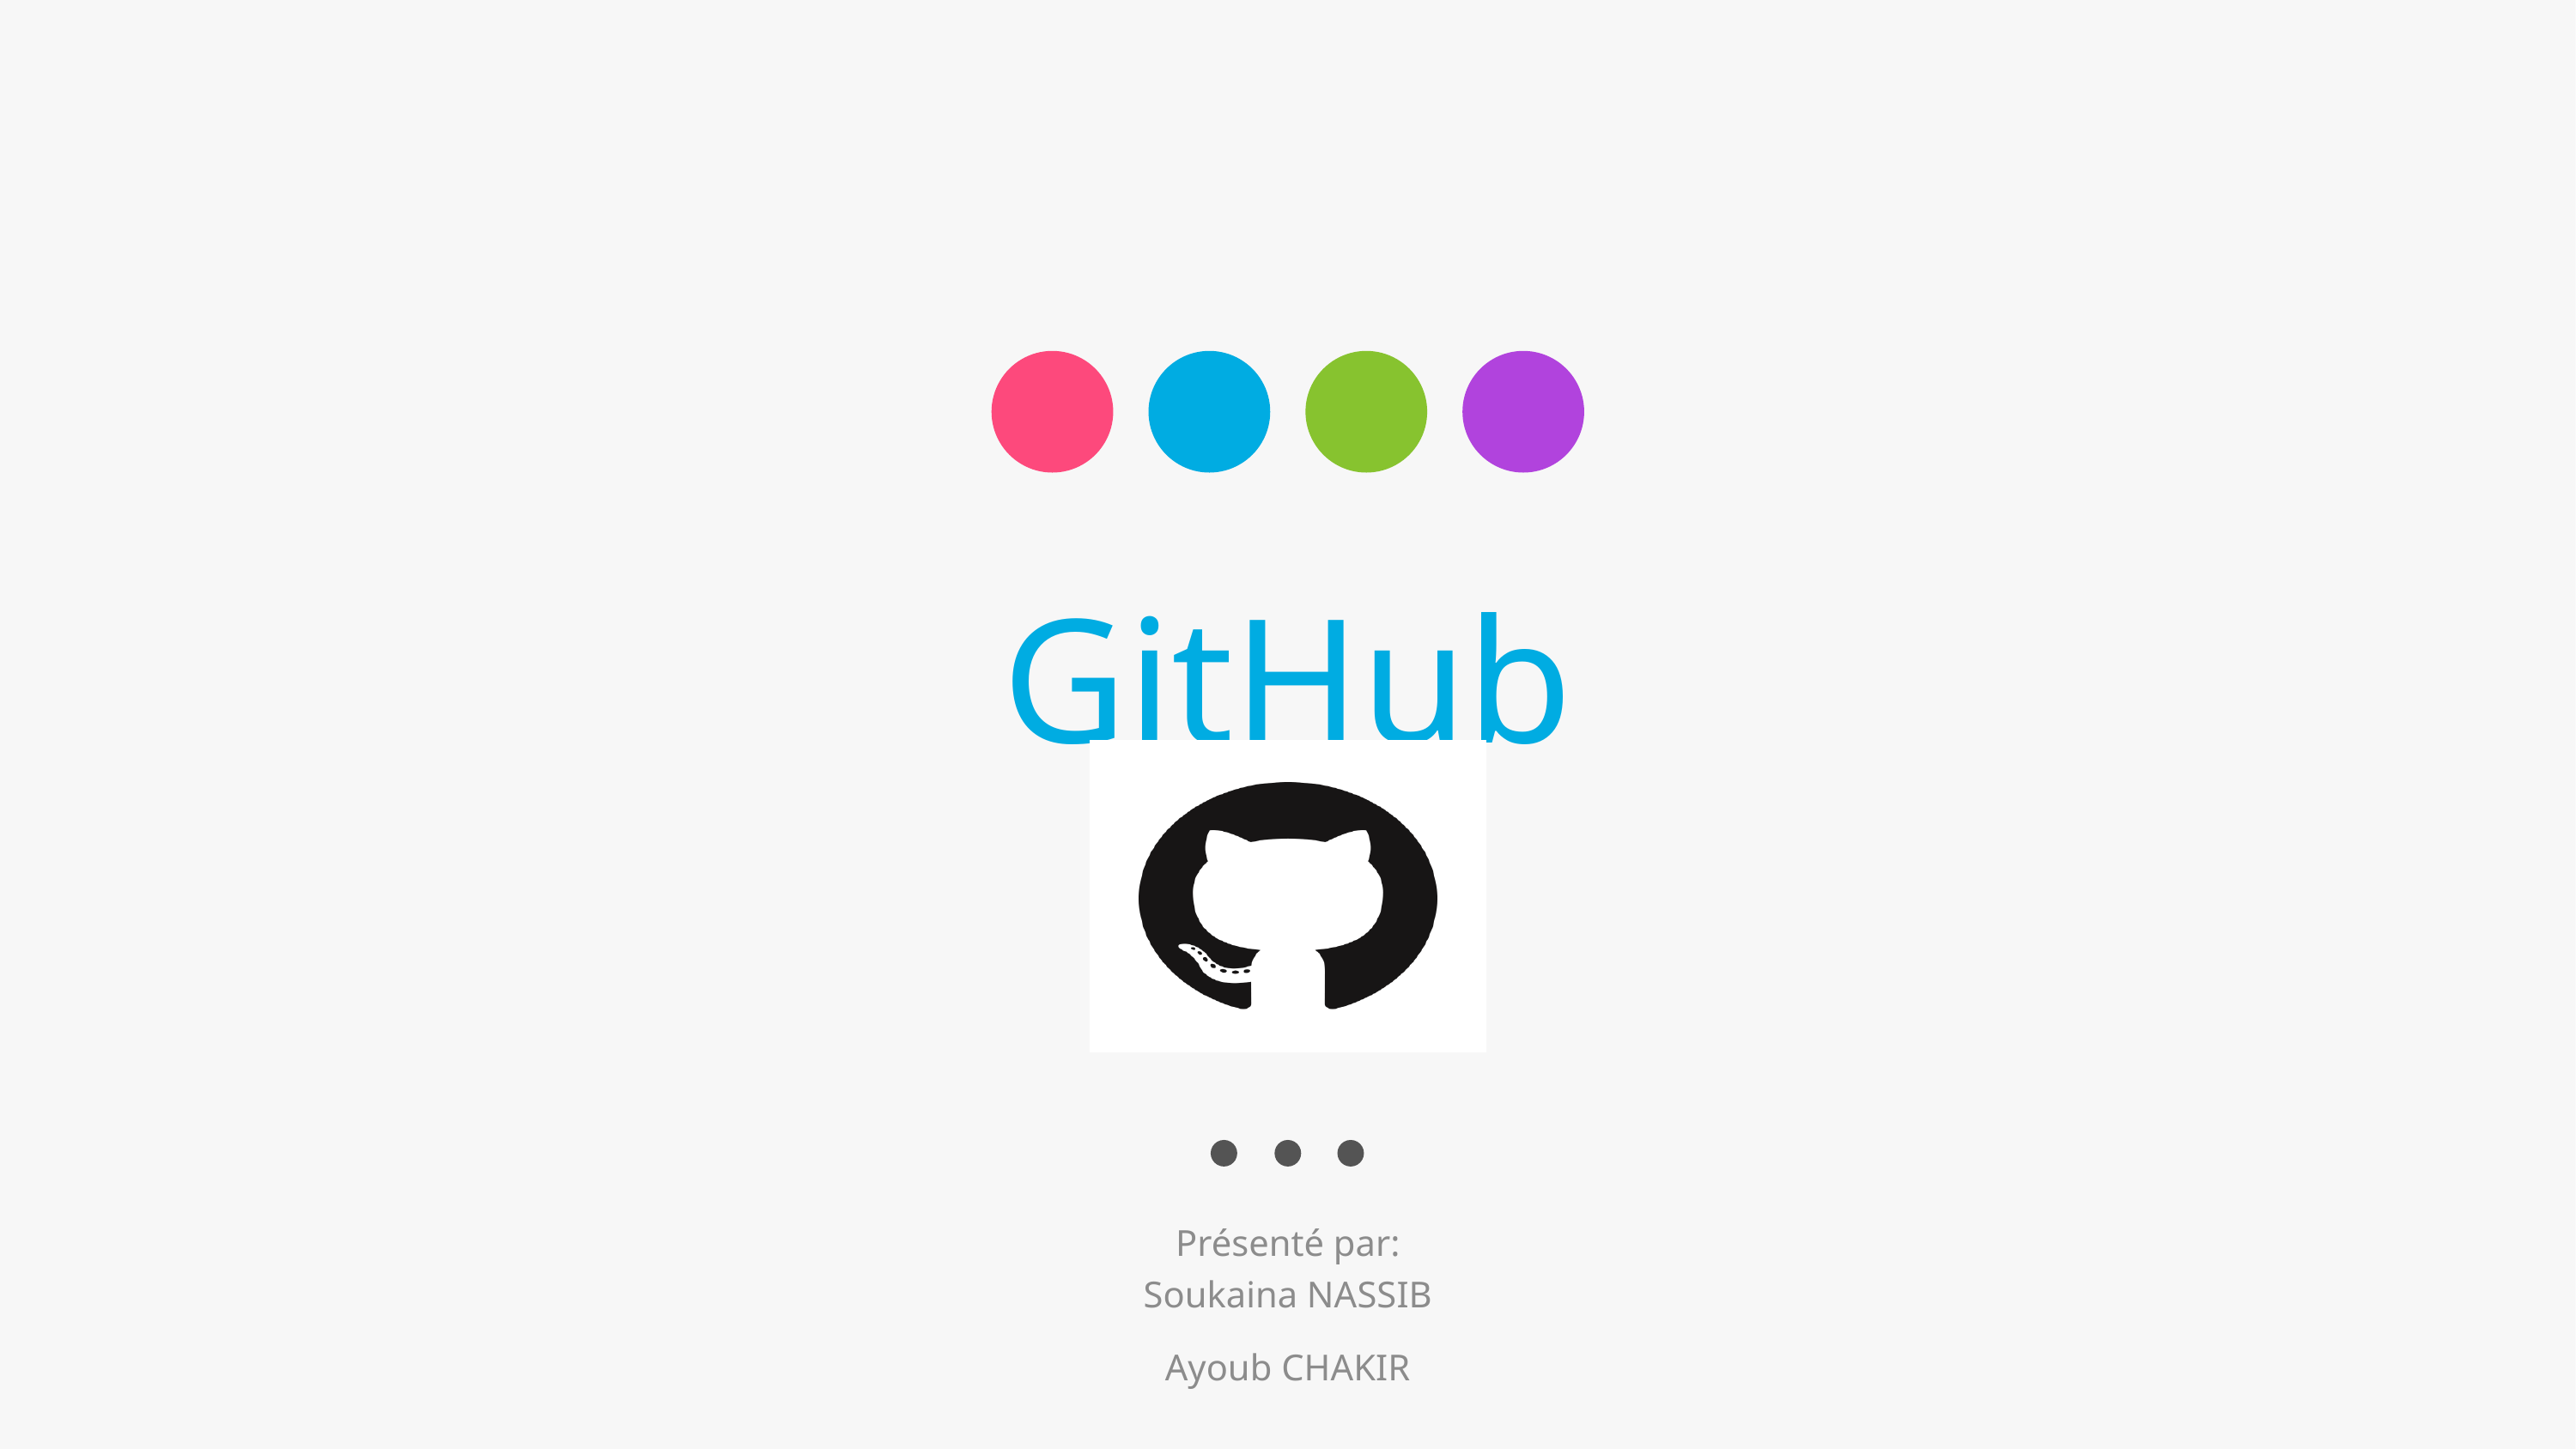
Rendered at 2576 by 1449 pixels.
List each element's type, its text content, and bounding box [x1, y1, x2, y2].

subtitle Présenté par: Soukaina NASSIB Ayoub CHAKIR [192, 1200, 2384, 1414]
title GitHub [193, 559, 2383, 783]
picture [1090, 740, 1486, 1053]
